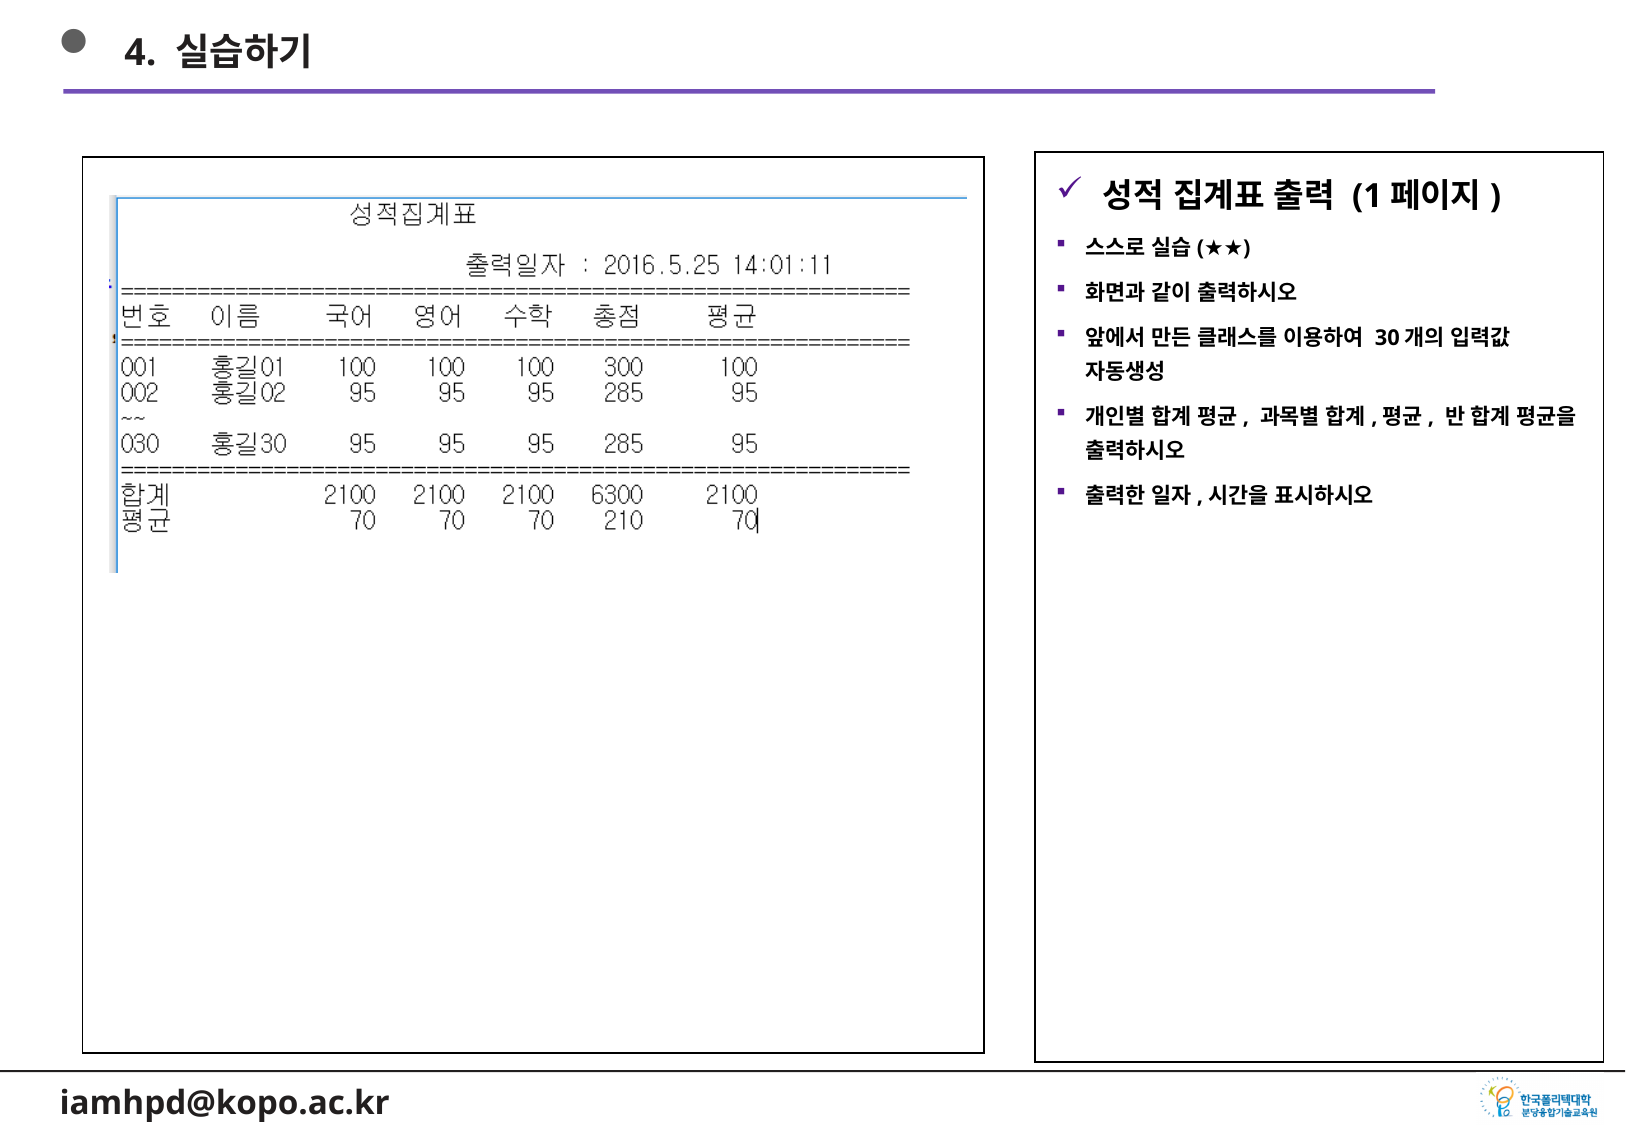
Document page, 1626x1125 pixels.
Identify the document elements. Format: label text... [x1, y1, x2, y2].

picture [109, 195, 967, 573]
text_box 성적 집계표 출력 (1페이지) 스스로 실습(★★) 화면과 같이 출력하시오 앞에서 만든 클래스를 이용하여 30개의 입력값 자동생성 개인별 합계 평균, 과목별 합계,평균, 반 합계 평균을 출력하시오 출력한 일자,시간을 표시하시오 [1034, 152, 1604, 1062]
text_box 4. 실습하기 [109, 20, 943, 93]
text_box [82, 156, 984, 1054]
picture [1476, 1072, 1604, 1125]
